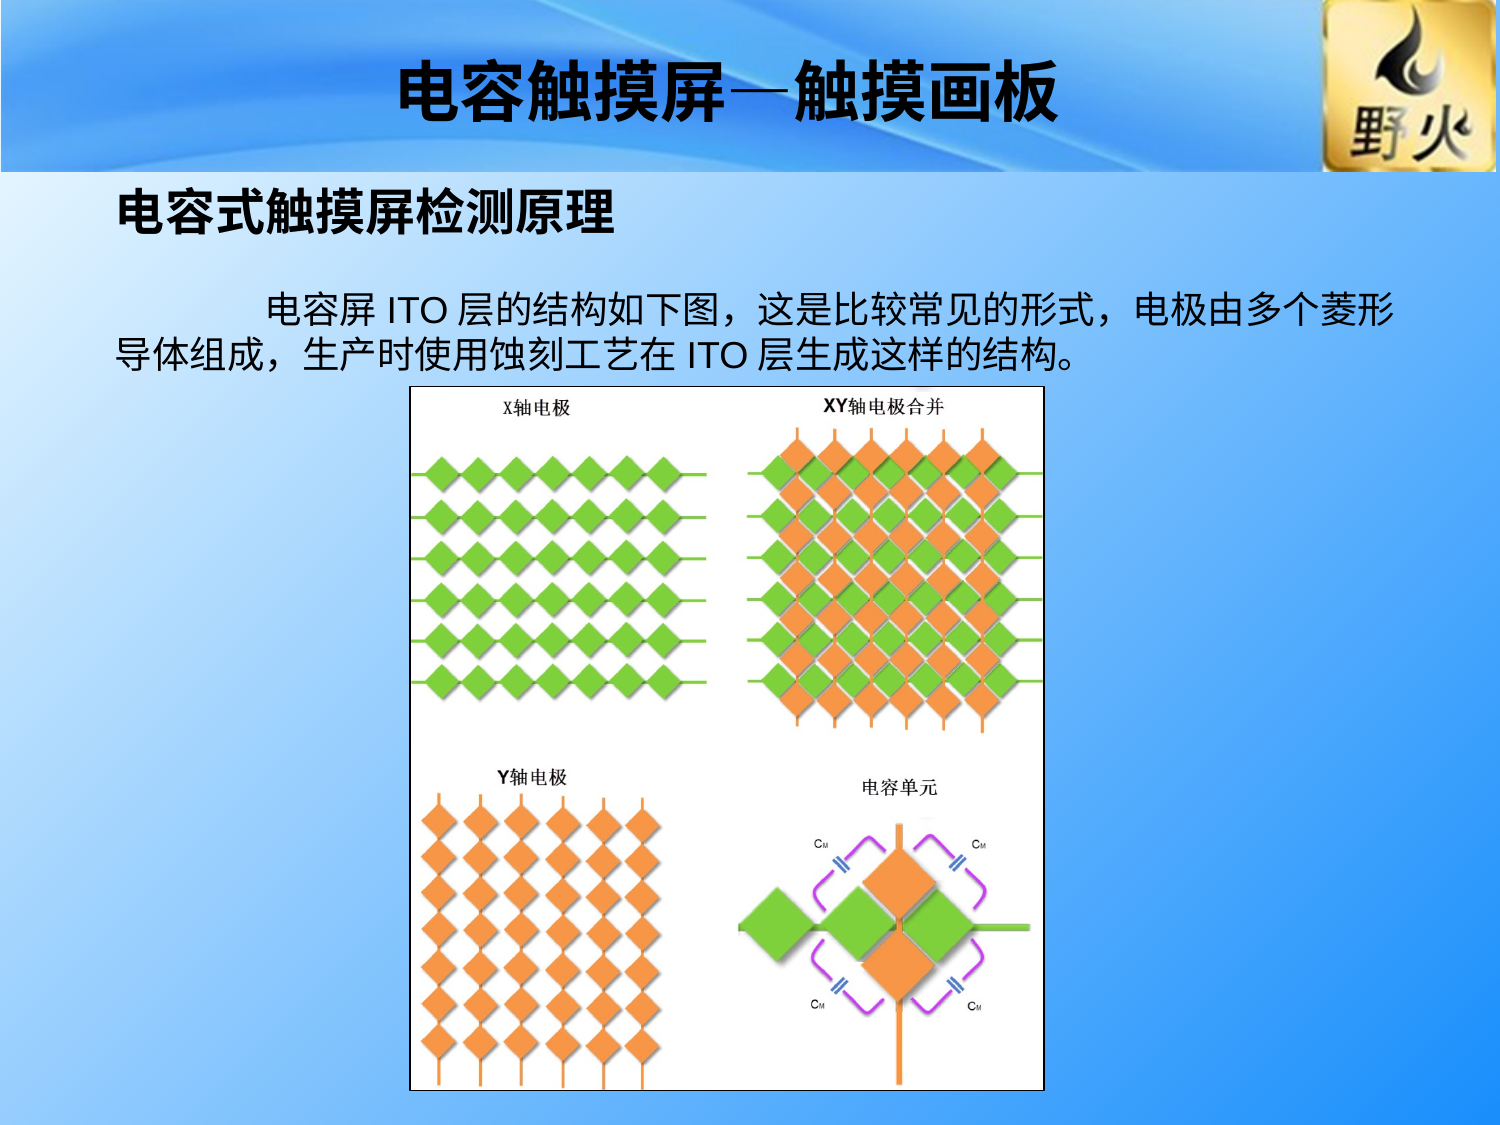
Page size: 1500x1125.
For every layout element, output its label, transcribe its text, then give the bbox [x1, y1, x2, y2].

text_box 电容屏ITO层的结构如下图，这是比较常见的形式，电极由多个菱形导体组成，生产时使用蚀刻工艺在ITO层生成这样的结构。 [100, 278, 1436, 384]
picture [410, 387, 1044, 1090]
text_box 电容式触摸屏检测原理 [100, 180, 1359, 248]
picture [1, 0, 1496, 172]
